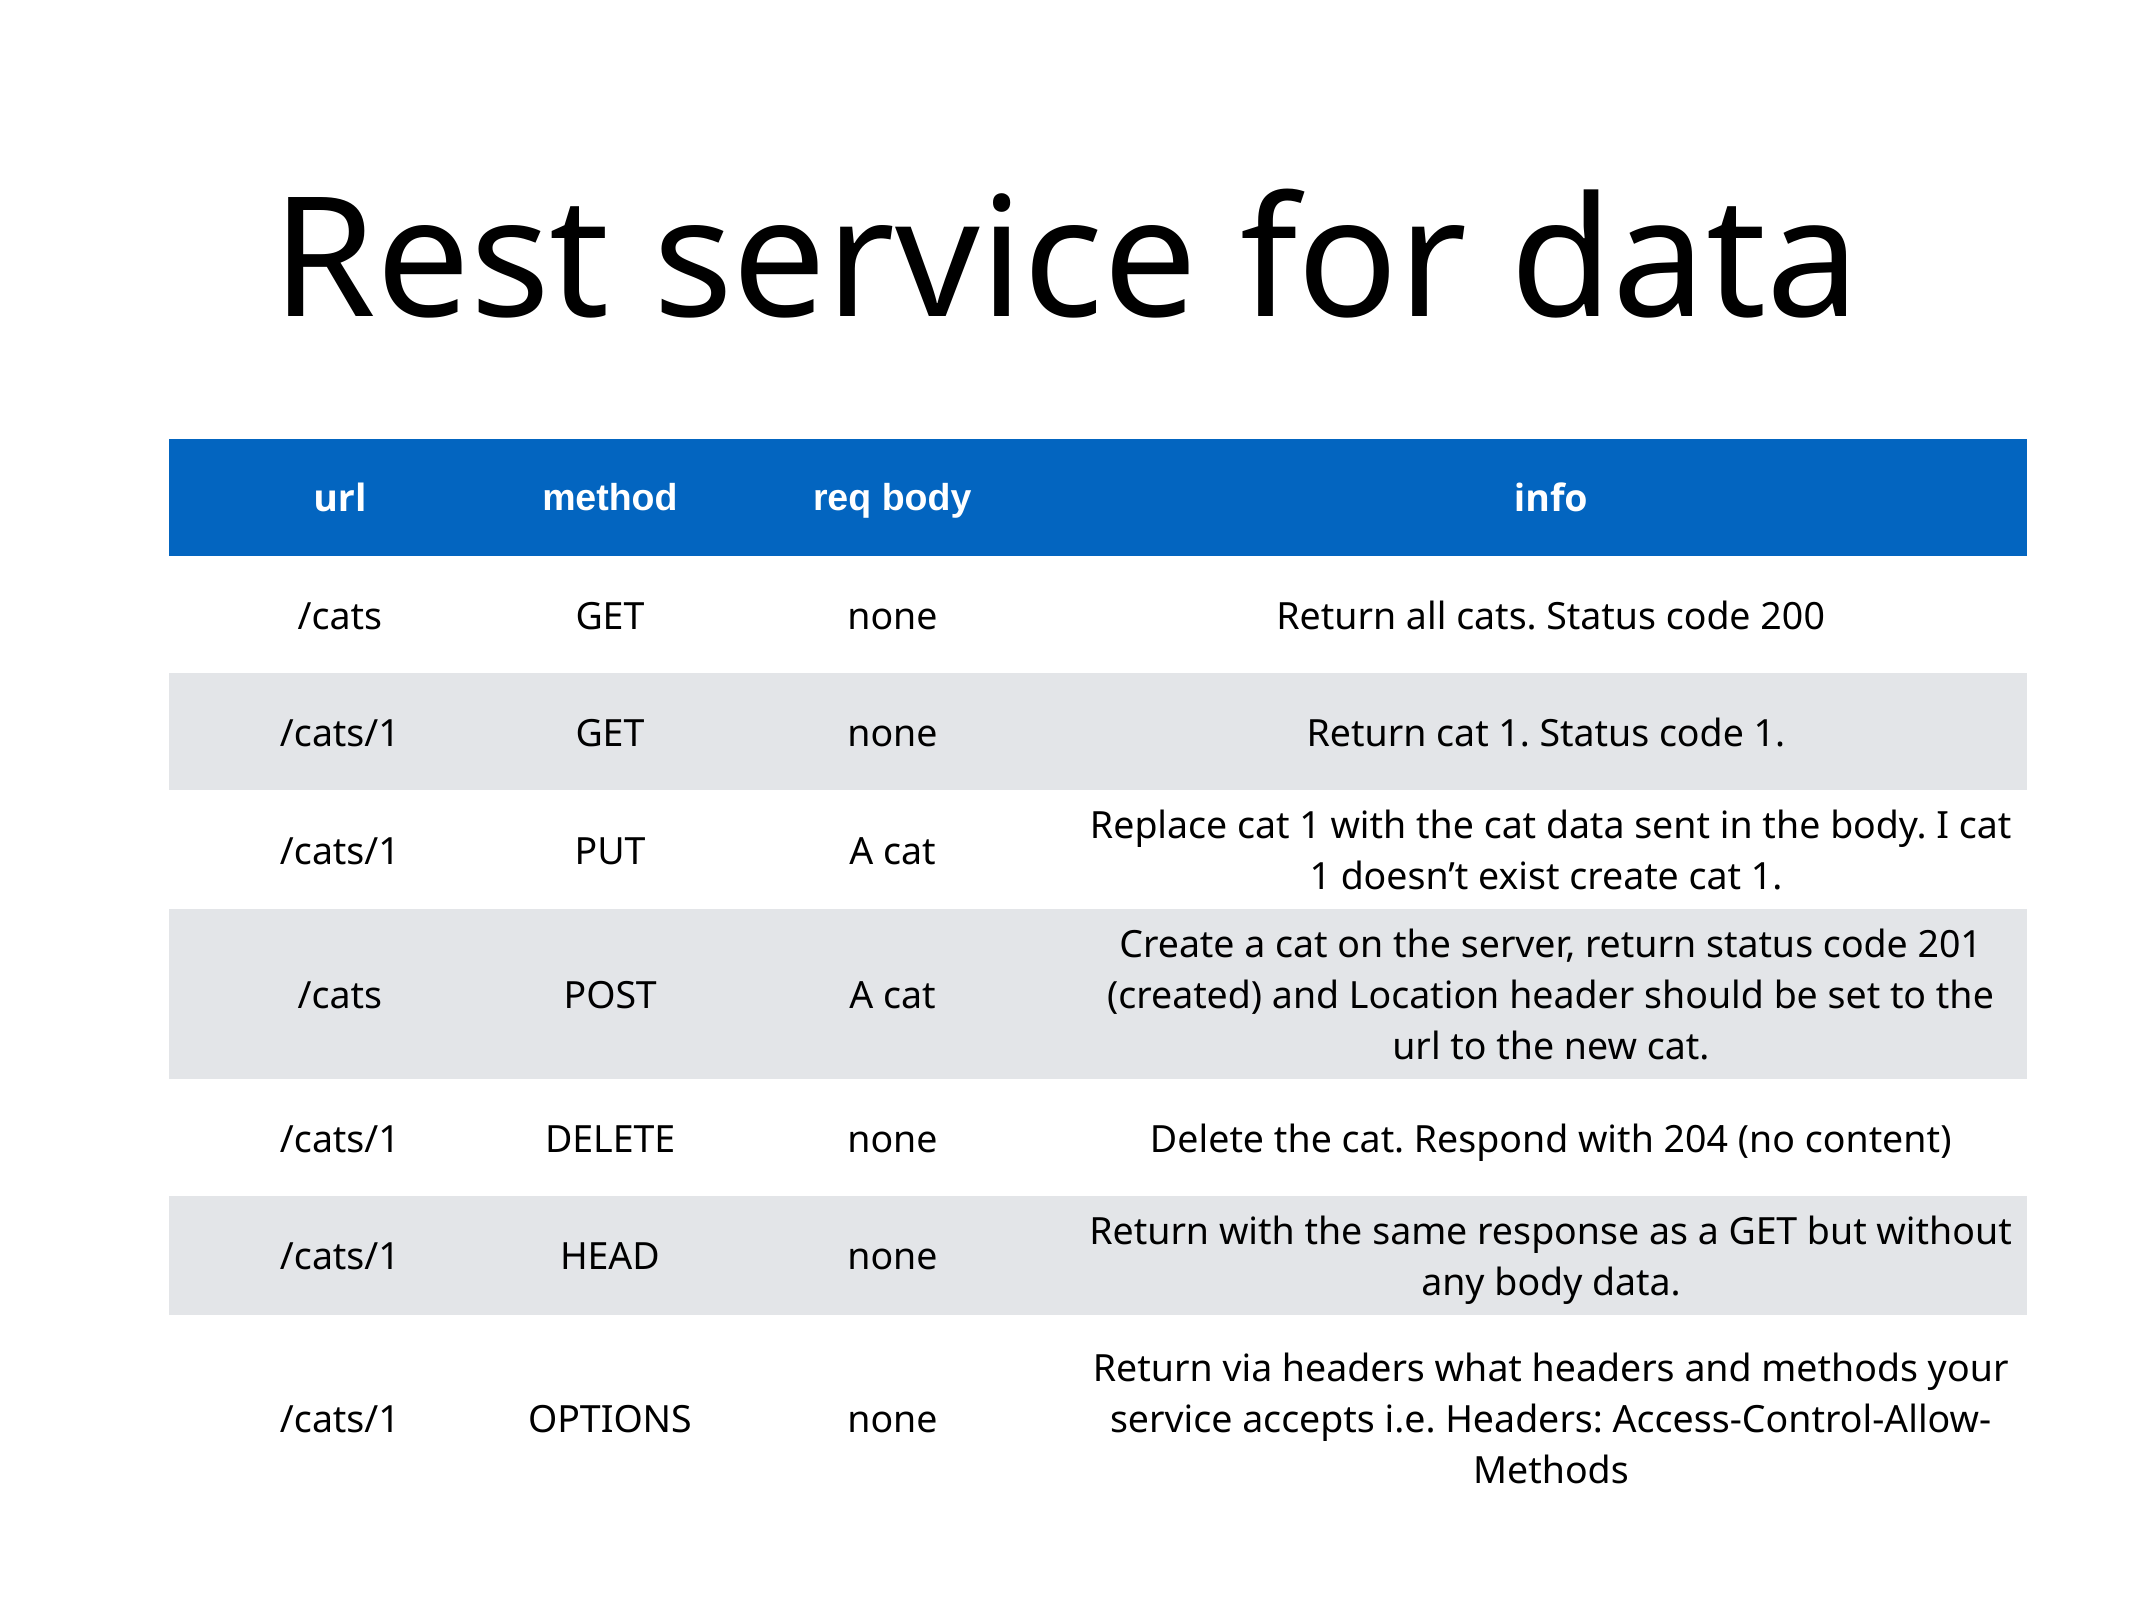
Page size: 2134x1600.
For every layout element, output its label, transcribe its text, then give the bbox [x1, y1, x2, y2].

table_cell POST [511, 909, 710, 1079]
table_header method [511, 439, 710, 556]
table_cell Return via headers what headers and methods your service accepts i.e. Headers: Access-Control-Allow-Methods [1075, 1315, 2027, 1522]
table_cell Return all cats. Status code 200 [1075, 556, 2027, 673]
table_cell none [710, 673, 1075, 790]
table_header req body [710, 439, 1075, 556]
table_cell DELETE [511, 1079, 710, 1196]
table_cell /cats/1 [169, 790, 511, 909]
table_cell Create a cat on the server, return status code 201 (created) and Location header should be set to the url to the new cat. [1075, 909, 2027, 1079]
table_cell Delete the cat. Respond with 204 (no content) [1075, 1079, 2027, 1196]
table_cell /cats/1 [169, 1196, 511, 1315]
table_cell /cats/1 [169, 1315, 511, 1522]
table_cell A cat [710, 790, 1075, 909]
table_cell /cats/1 [169, 1079, 511, 1196]
table_cell A cat [710, 909, 1075, 1079]
table_cell /cats [169, 909, 511, 1079]
table_cell Return cat 1. Status code 1. [1075, 673, 2027, 790]
title Rest service for data [155, 72, 1978, 428]
table_cell none [710, 1315, 1075, 1522]
table_cell PUT [511, 790, 710, 909]
table_header url [169, 439, 511, 556]
table_cell OPTIONS [511, 1315, 710, 1522]
table_cell GET [511, 673, 710, 790]
table_cell /cats/1 [169, 673, 511, 790]
table_cell none [710, 556, 1075, 673]
table_cell none [710, 1196, 1075, 1315]
table_header info [1075, 439, 2027, 556]
table_cell HEAD [511, 1196, 710, 1315]
table_cell /cats [169, 556, 511, 673]
table_cell GET [511, 556, 710, 673]
table_cell Return with the same response as a GET but without any body data. [1075, 1196, 2027, 1315]
table_cell Replace cat 1 with the cat data sent in the body. I cat 1 doesn’t exist create cat 1. [1075, 790, 2027, 909]
table_cell none [710, 1079, 1075, 1196]
